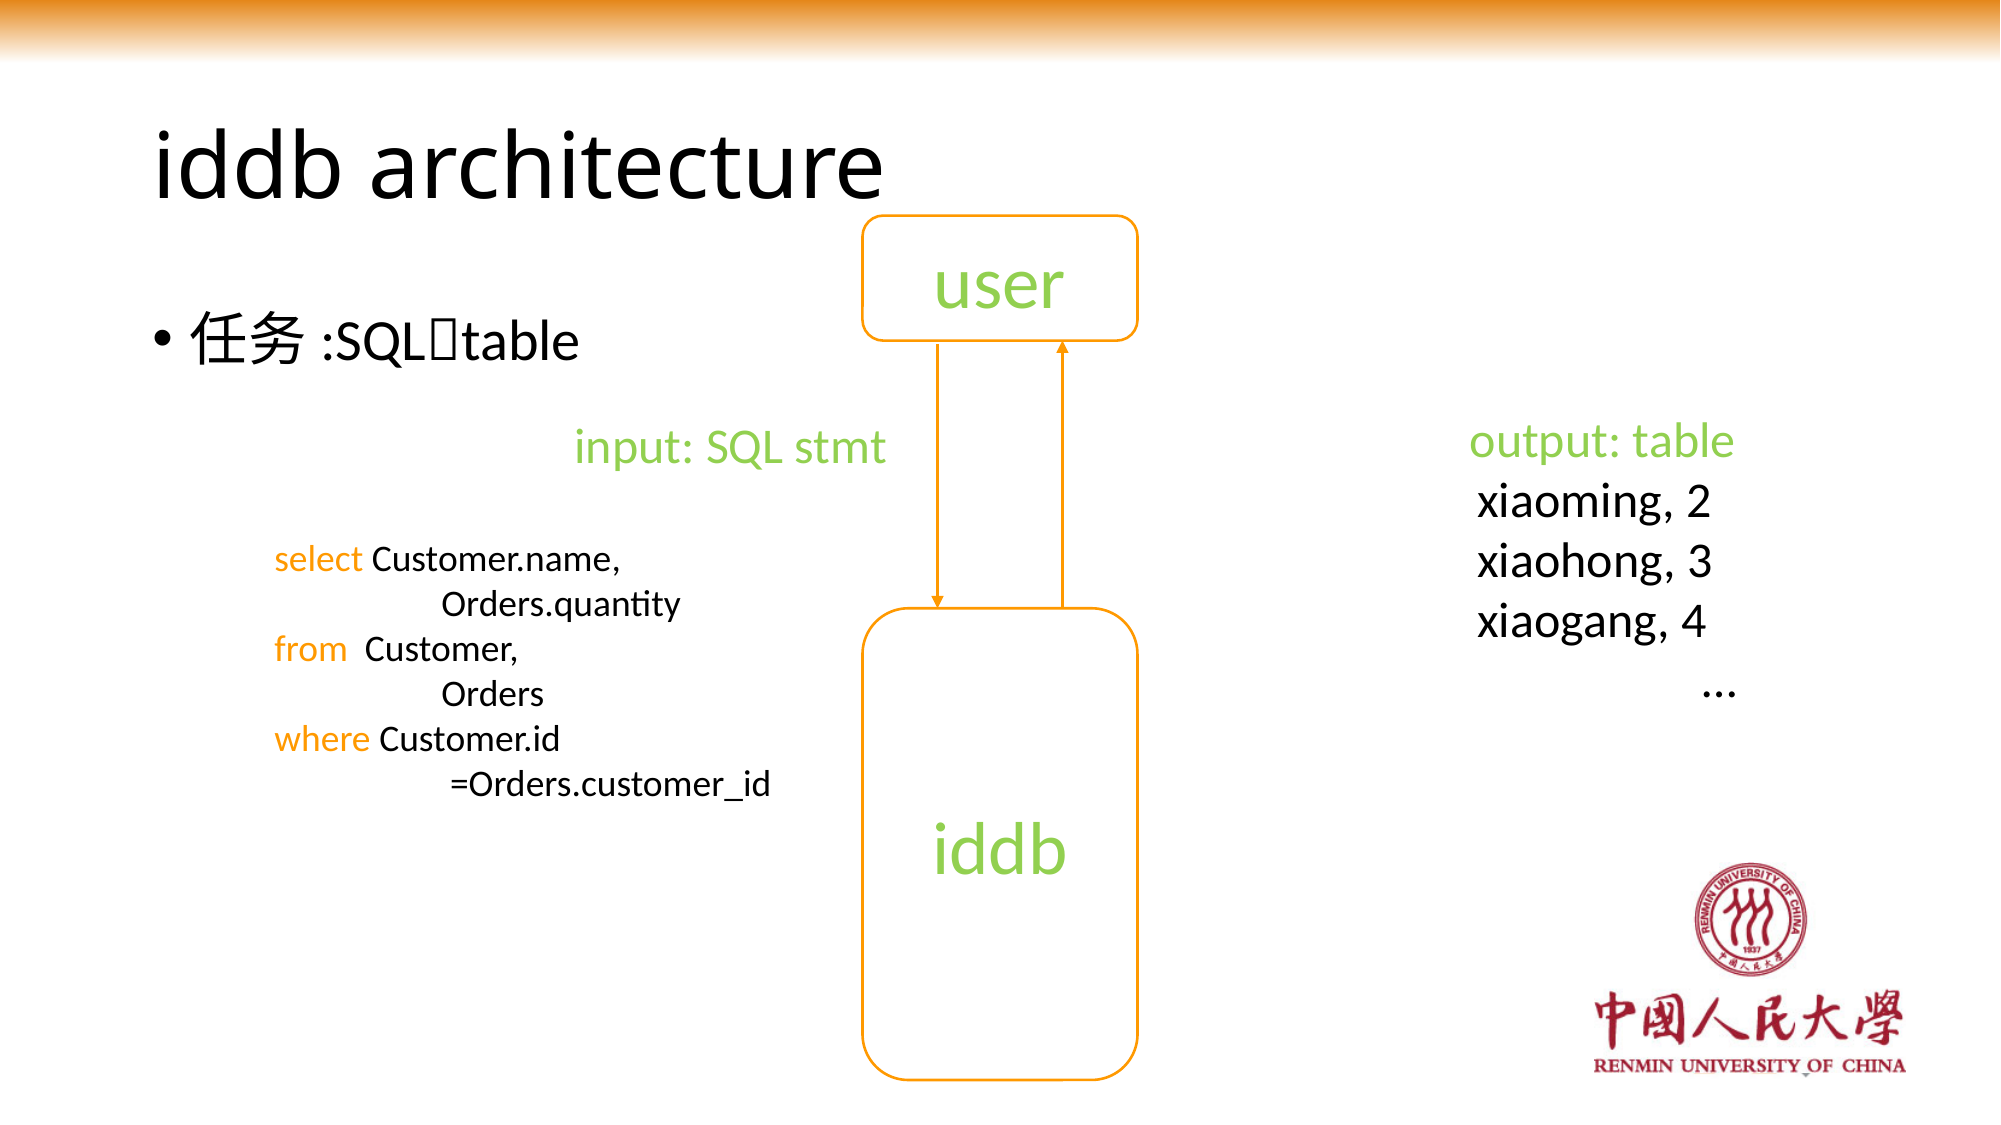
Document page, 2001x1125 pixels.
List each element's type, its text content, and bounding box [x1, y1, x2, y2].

text_box user [861, 214, 1139, 302]
title iddb architecture [137, 59, 1863, 278]
text_box iddb [861, 1016, 1139, 1082]
list 任务:SQLtable [137, 302, 1863, 1016]
picture [1594, 862, 1906, 1079]
